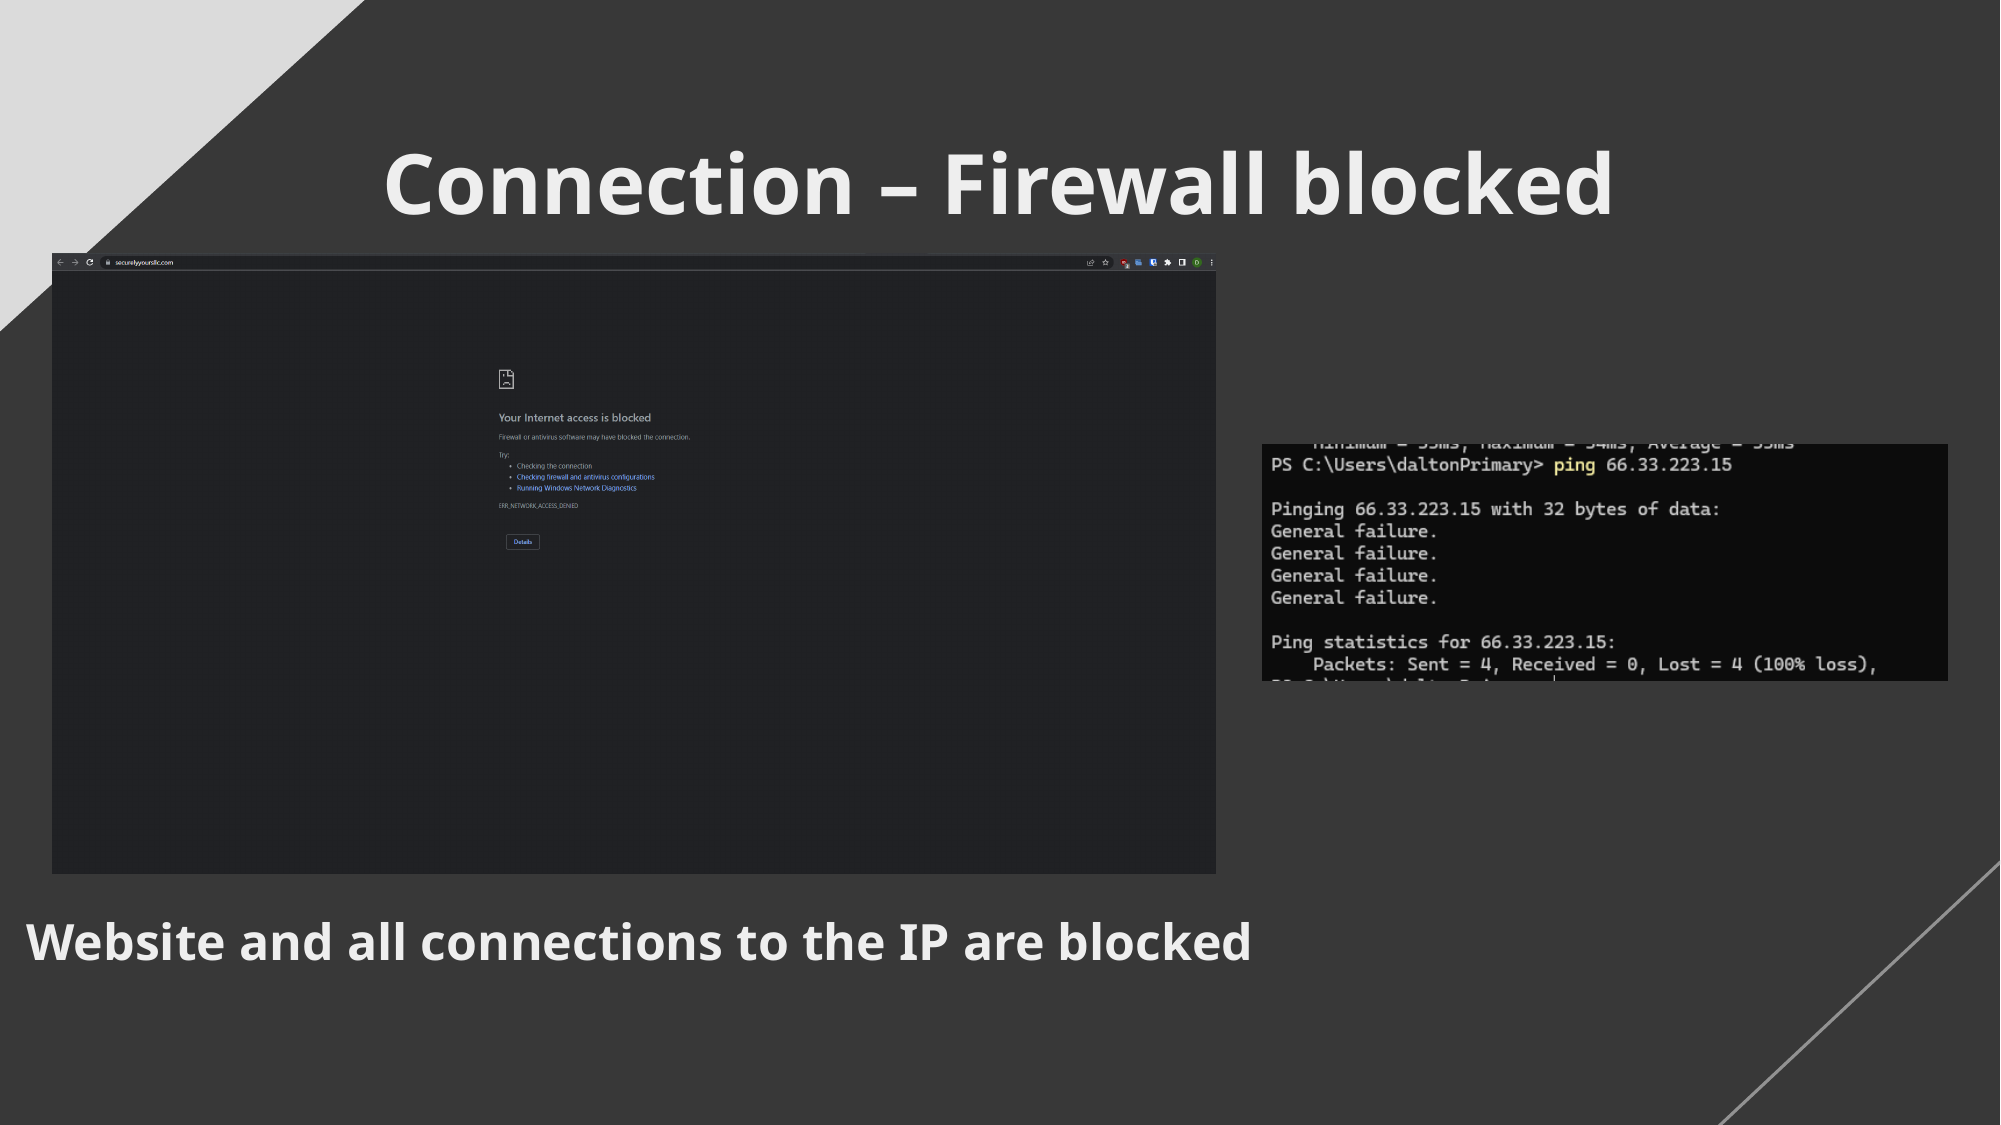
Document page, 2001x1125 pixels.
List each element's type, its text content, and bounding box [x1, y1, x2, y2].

title Connection – Firewall blocked [195, 116, 1805, 232]
picture [51, 253, 1217, 874]
picture [1261, 444, 1949, 681]
text_box Website and all connections to the IP are blocked [11, 895, 1875, 1125]
